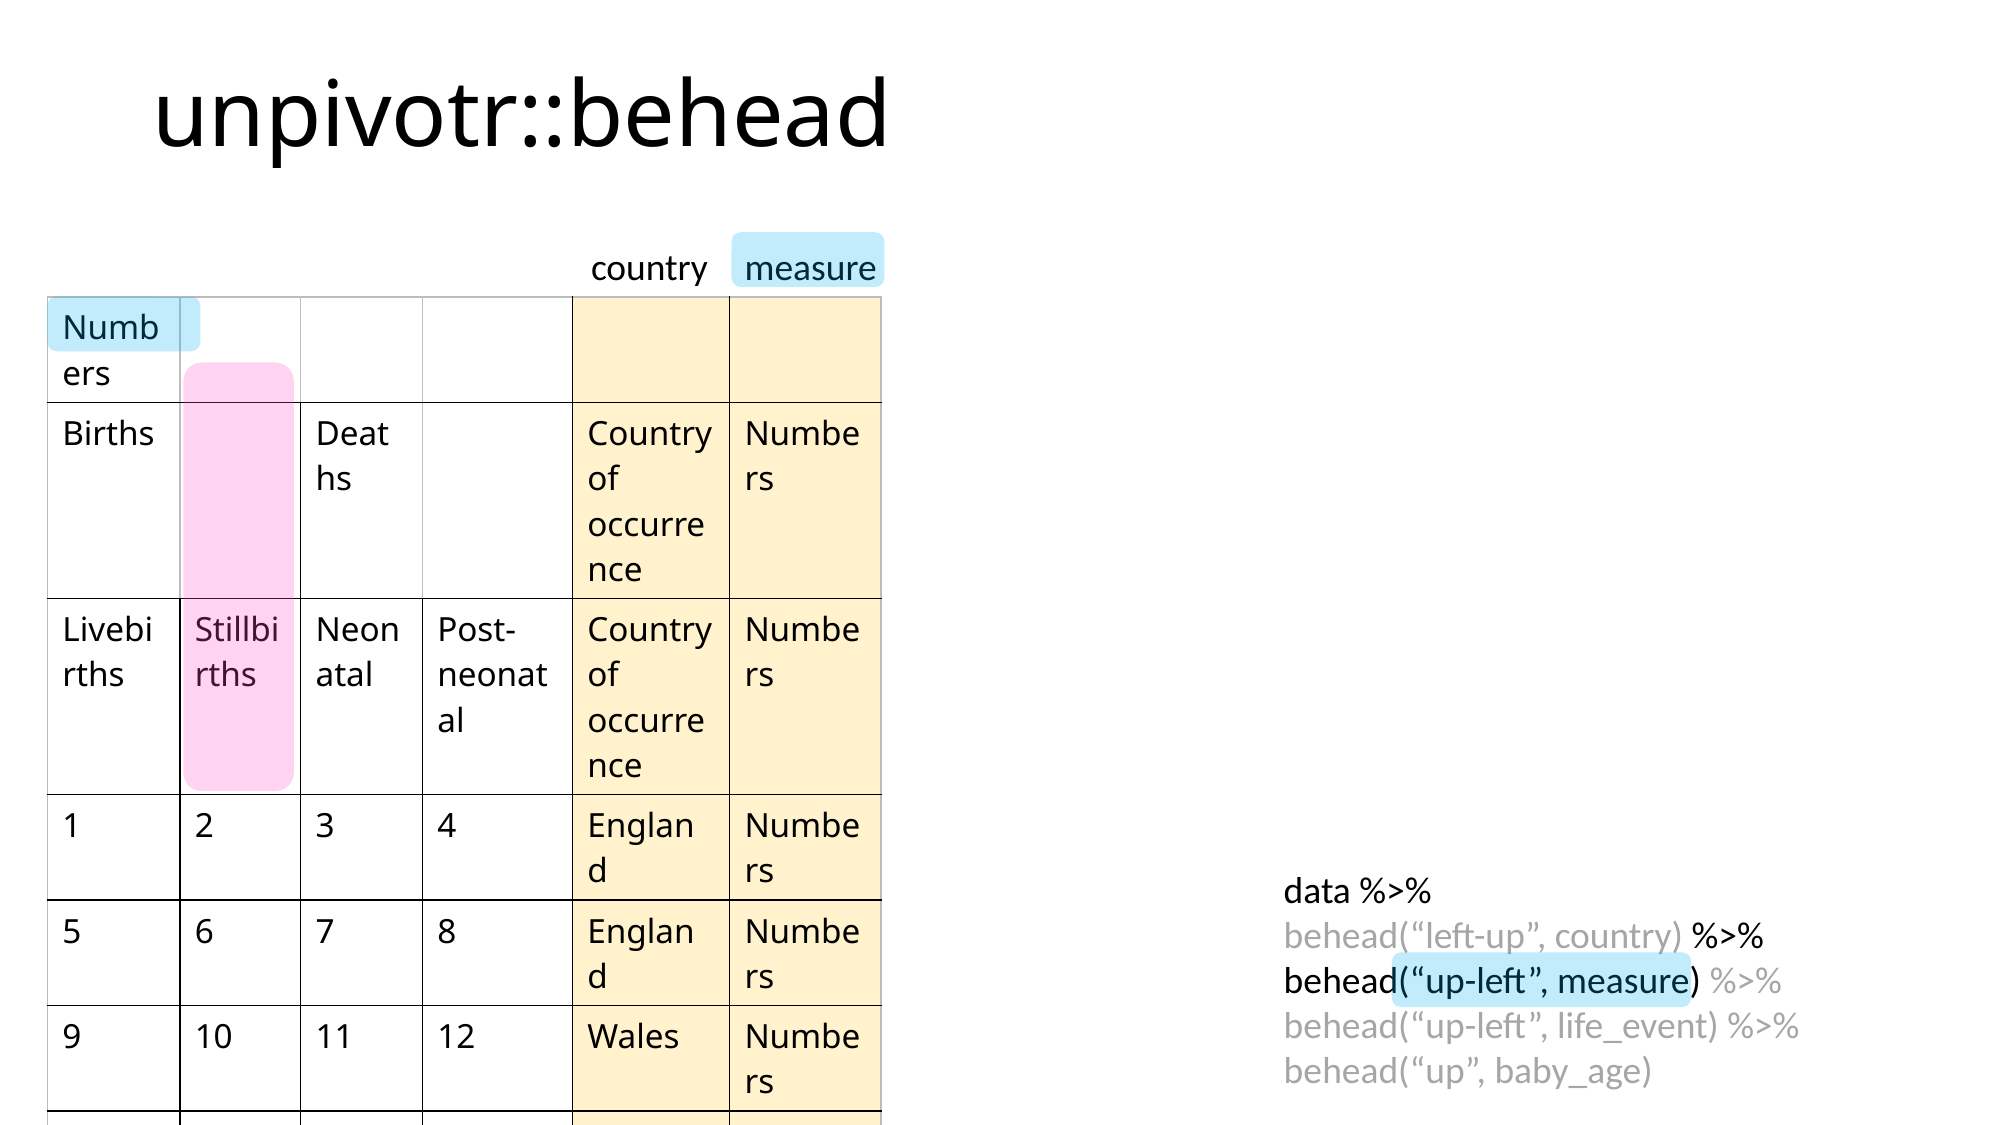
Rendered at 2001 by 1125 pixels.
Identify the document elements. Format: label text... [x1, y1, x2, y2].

table_cell 2 [181, 795, 300, 899]
text_box data %>% behead(“left-up”, country) %>% behead(“up-left”, measure) %>% behead(“up-left”, life_event) %>% behead(“up”, baby_age) [1268, 858, 1917, 1099]
table_cell 8 [423, 901, 572, 1005]
table_cell England [573, 795, 729, 899]
text_box country [576, 235, 729, 296]
table_cell Country of occurrence [573, 599, 729, 794]
table_cell Post-neonatal [423, 599, 572, 794]
table_cell 12 [423, 1006, 572, 1110]
table_cell 15 [301, 1112, 422, 1125]
table_cell Wales [573, 1006, 729, 1110]
text_box unpivotr::behead [137, 59, 1863, 278]
table_cell Livebirths [48, 599, 179, 794]
table_cell Neonatal [301, 599, 422, 794]
text_box [182, 361, 295, 793]
table_cell Numbers [730, 795, 880, 899]
table_cell 11 [301, 1006, 422, 1110]
text_box [730, 231, 886, 288]
text_box measure [729, 235, 907, 296]
table_cell Stillbirths [181, 599, 300, 794]
table_cell Births [48, 403, 179, 598]
table_cell Numbers [730, 1006, 880, 1110]
table_header Numbers [48, 349, 179, 402]
table_cell 10 [181, 1006, 300, 1110]
table_cell 13 [48, 1112, 179, 1125]
table_cell 1 [48, 795, 179, 899]
table_cell 14 [181, 1112, 300, 1125]
table_cell Numbers [730, 1112, 880, 1125]
table_cell [295, 403, 300, 598]
text_box [46, 295, 202, 353]
table_cell 3 [301, 795, 422, 899]
table_cell 7 [301, 901, 422, 1005]
table_cell England [573, 901, 729, 1005]
table_cell [423, 403, 572, 598]
table_header [423, 298, 572, 402]
table_cell 16 [423, 1112, 572, 1125]
table_header [730, 298, 880, 402]
table_cell 5 [48, 901, 179, 1005]
text_box [1390, 951, 1693, 1009]
table_cell Country of occurrence [573, 403, 729, 598]
table_cell 9 [48, 1006, 179, 1110]
table_header [573, 298, 729, 402]
table_cell 6 [181, 901, 300, 1005]
table_cell Numbers [730, 599, 880, 794]
table_cell 4 [423, 795, 572, 899]
table_header [181, 298, 300, 402]
table_cell Wales [573, 1112, 729, 1125]
table_cell Deaths [301, 403, 422, 598]
table_cell Numbers [730, 403, 880, 598]
table_header [301, 298, 422, 402]
table_cell Numbers [730, 901, 880, 1005]
